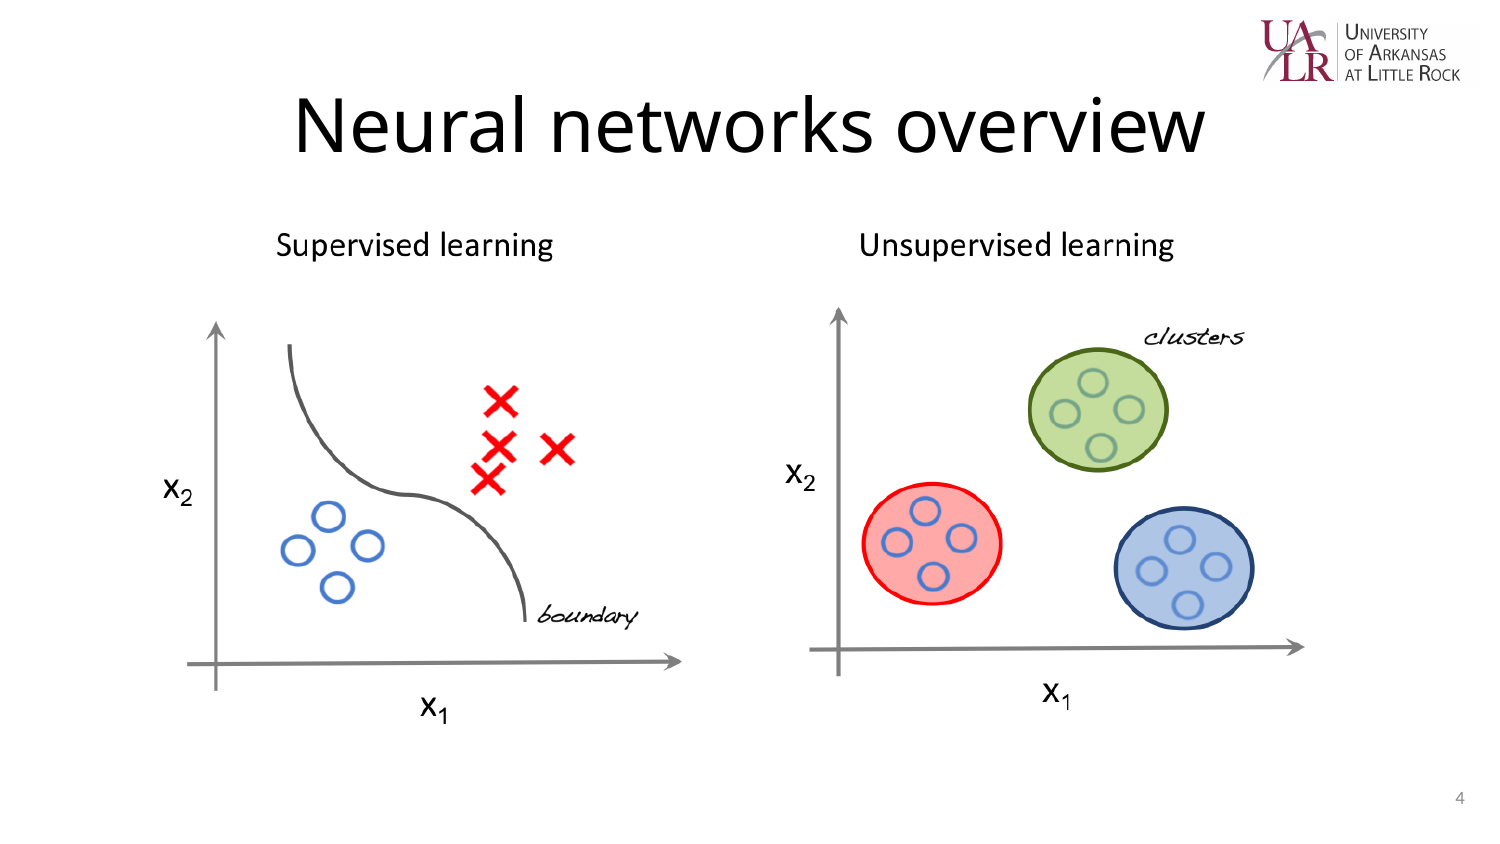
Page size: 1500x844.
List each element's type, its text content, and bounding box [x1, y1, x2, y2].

picture [113, 205, 1338, 733]
title Neural networks overview [51, 72, 1449, 167]
slide_number 4 [1389, 764, 1480, 830]
picture [1261, 17, 1486, 88]
